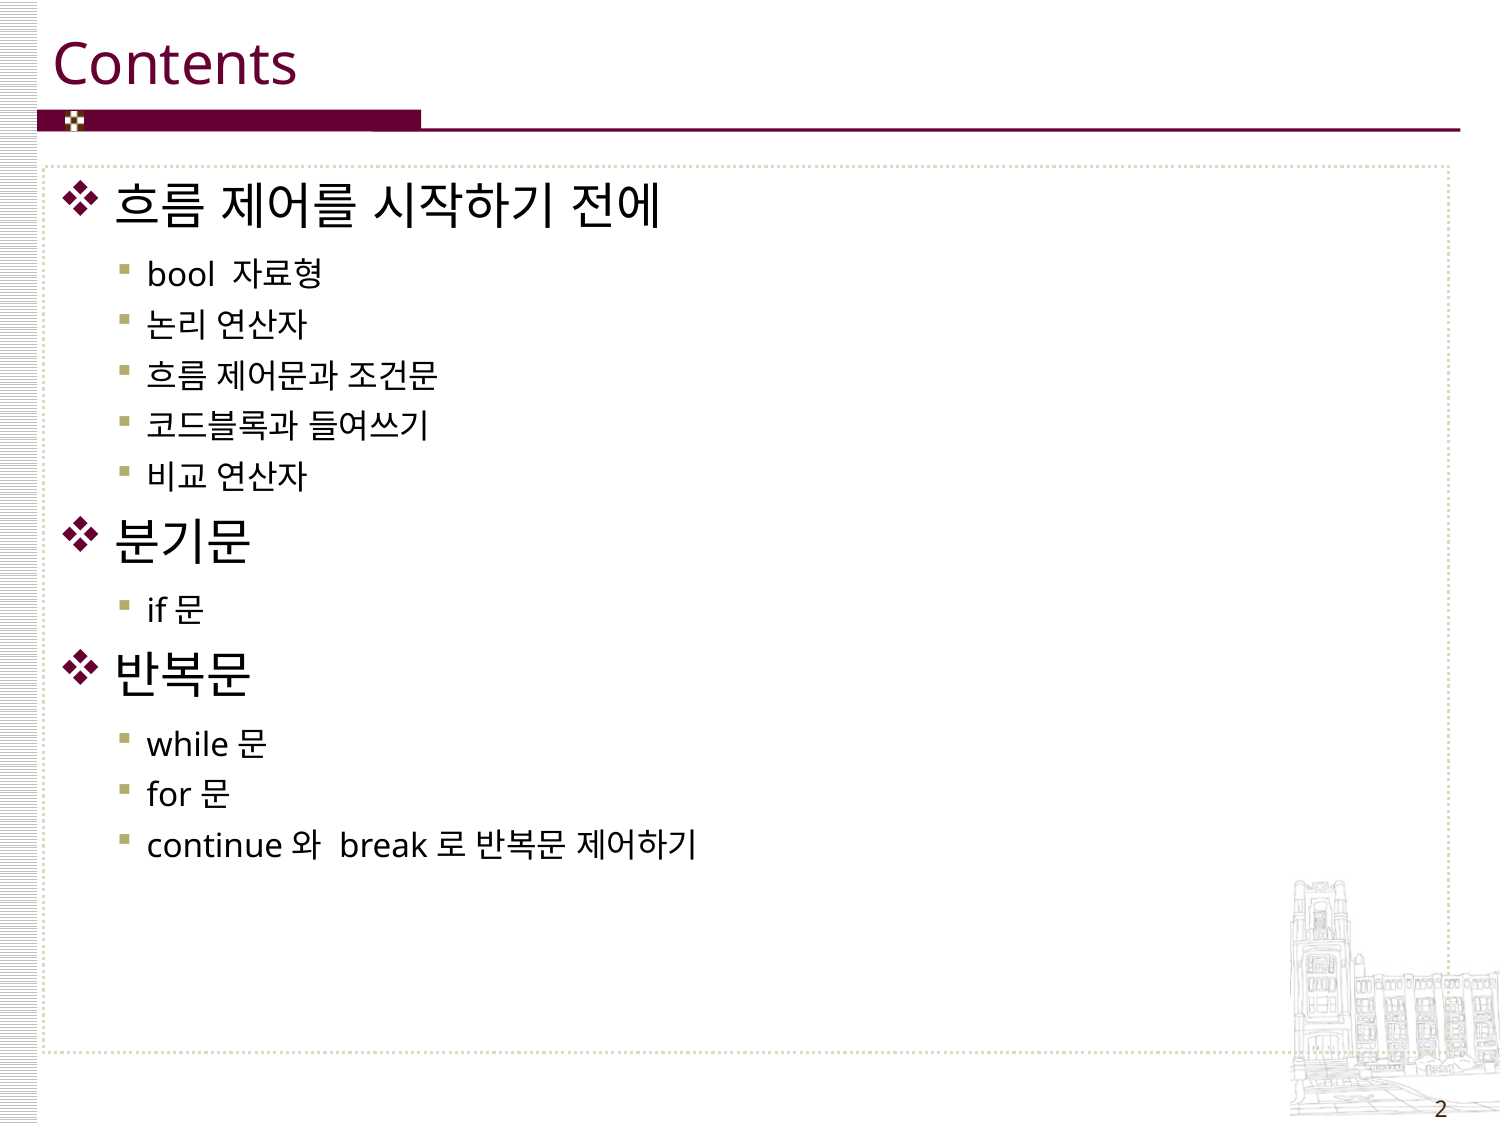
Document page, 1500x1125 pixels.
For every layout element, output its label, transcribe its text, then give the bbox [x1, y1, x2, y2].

list 흐름 제어를 시작하기 전에 bool 자료형 논리 연산자 흐름 제어문과 조건문 코드블록과 들여쓰기 비교 연산자 분기문 if문 반복문 while문 for문 continue와 break로 반복문 제어하기 [42, 165, 1450, 1054]
picture [65, 111, 84, 131]
picture [1290, 874, 1500, 1125]
